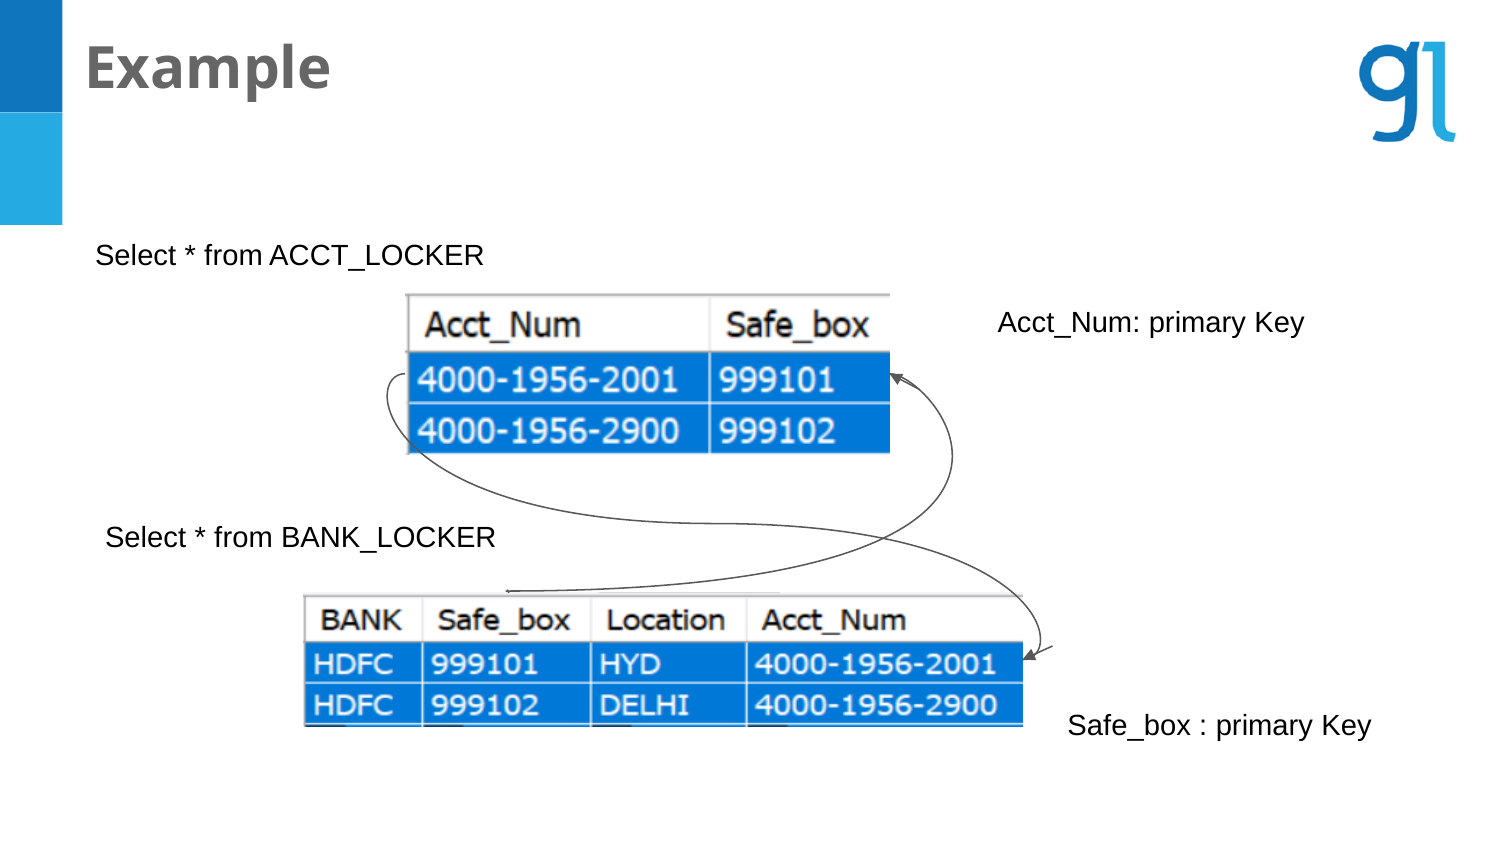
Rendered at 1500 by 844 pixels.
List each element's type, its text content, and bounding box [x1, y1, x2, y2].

picture [404, 292, 890, 373]
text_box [1022, 645, 1053, 660]
picture [303, 592, 1023, 727]
text_box Select * from ACCT_LOCKER [80, 221, 822, 267]
text_box Select * from BANK_LOCKER [90, 502, 399, 567]
text_box Safe_box : primary Key [1052, 691, 1457, 755]
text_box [404, 373, 1023, 660]
text_box Acct_Num: primary Key [982, 287, 1457, 352]
text_box Example [69, 23, 1335, 110]
picture [1331, 17, 1482, 167]
